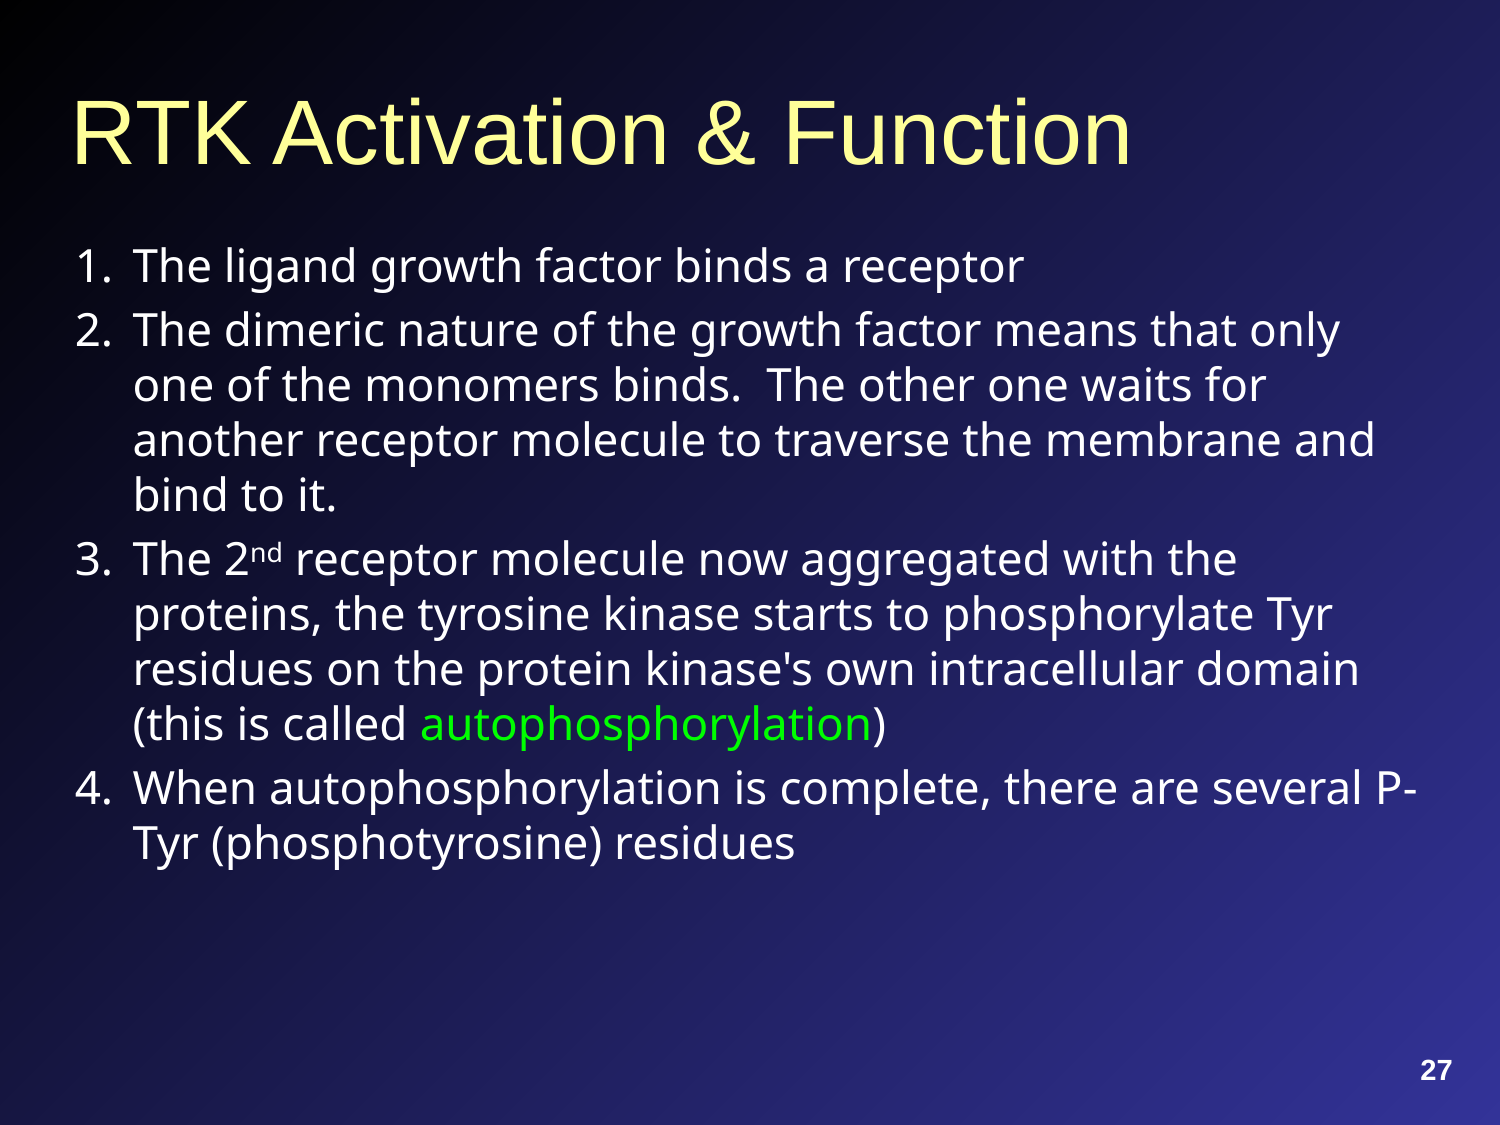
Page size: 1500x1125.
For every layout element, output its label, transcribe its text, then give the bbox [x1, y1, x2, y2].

slide_number 27 [1117, 1038, 1468, 1099]
list The ligand growth factor binds a receptor The dimeric nature of the growth factor means that only one of the monomers binds. The other one waits for another receptor molecule to traverse the membrane and bind to it. The 2nd receptor molecule now aggregated with the proteins, the tyrosine kinase starts to phosphorylate Tyr residues on the protein kinase's own intracellular domain (this is called autophosphorylation) When autophosphorylation is complete, there are several P-Tyr (phosphotyrosine) residues [59, 228, 1437, 1067]
title RTK Activation & Function [55, 65, 1435, 192]
